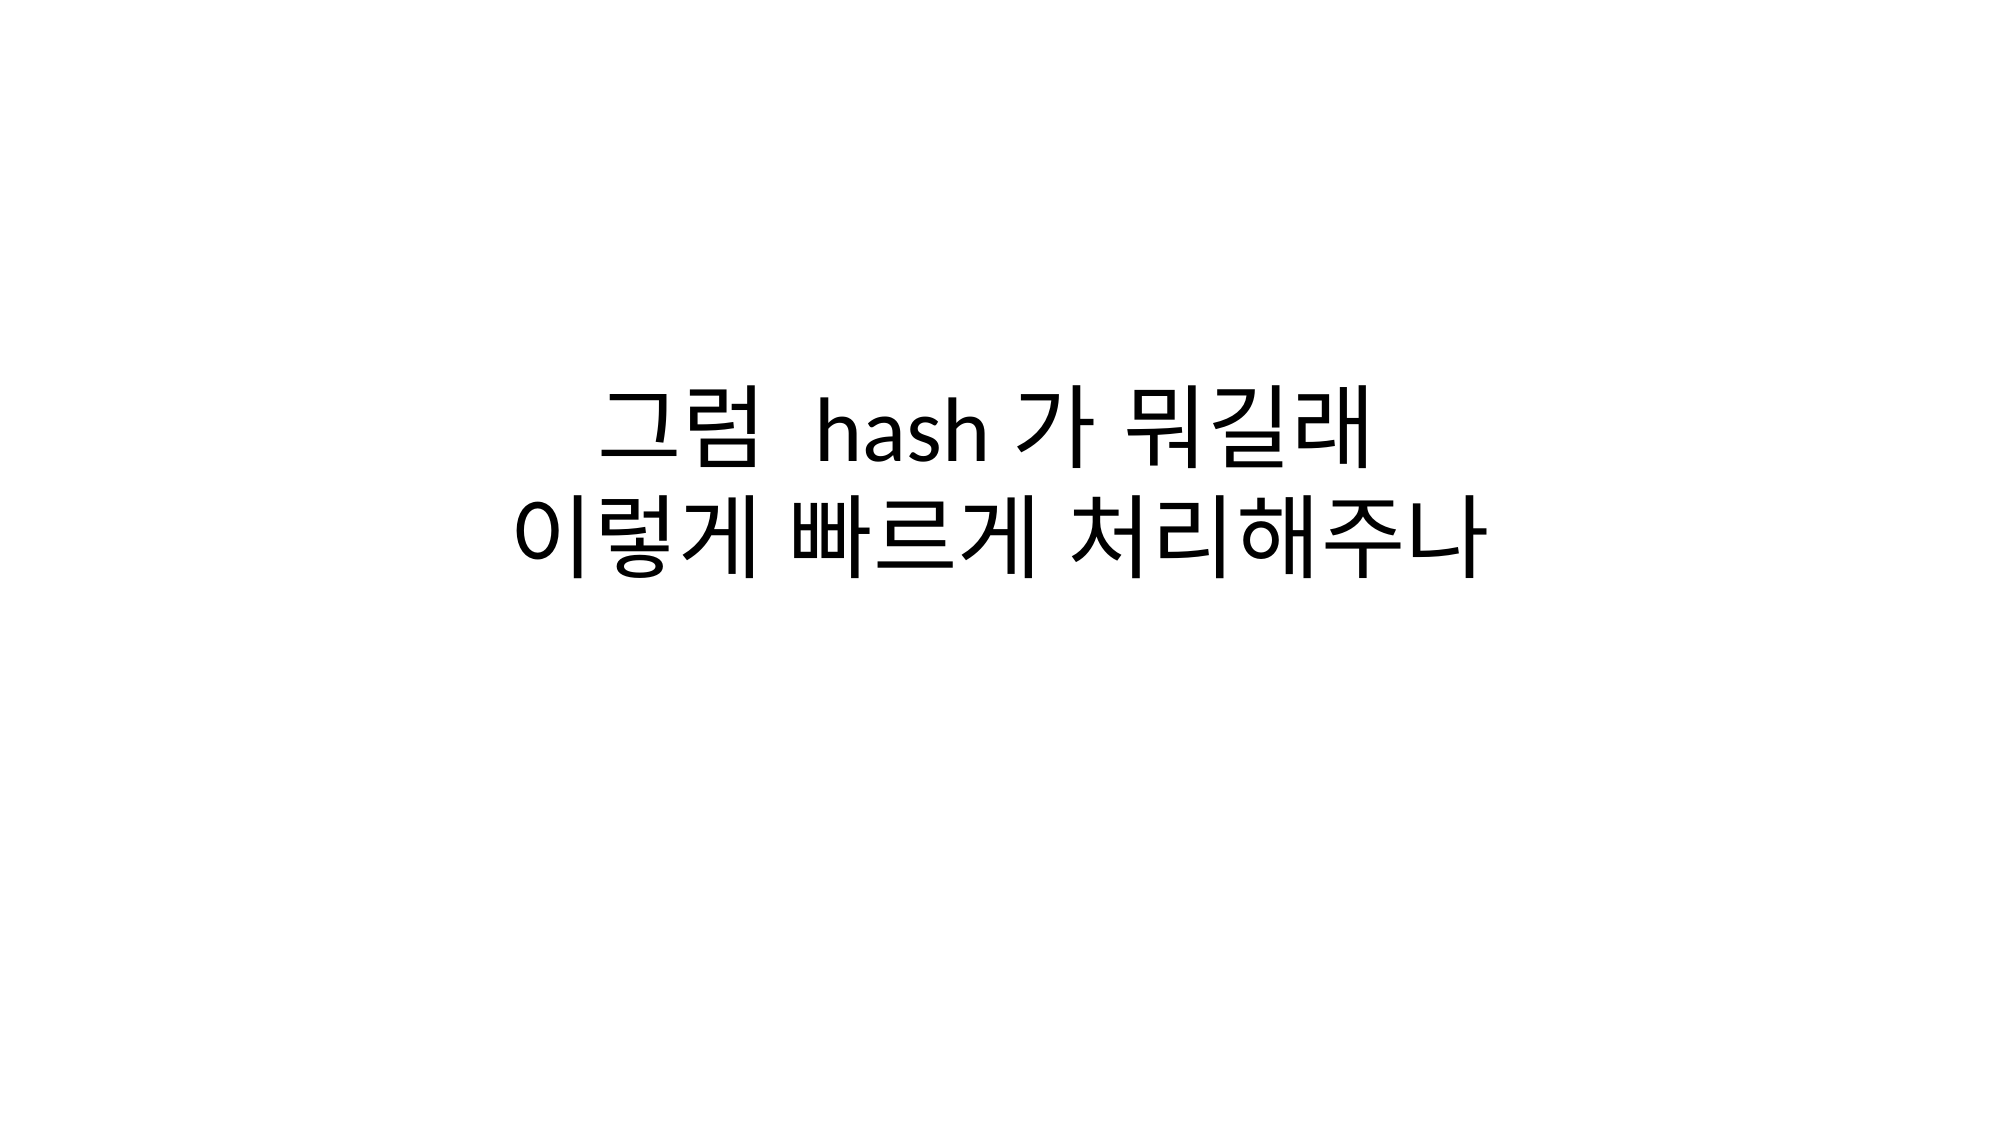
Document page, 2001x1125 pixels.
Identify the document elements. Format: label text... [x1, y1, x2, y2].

text_box 그럼 hash가 뭐길래 이렇게 빠르게 처리해주나 [150, 359, 1850, 601]
